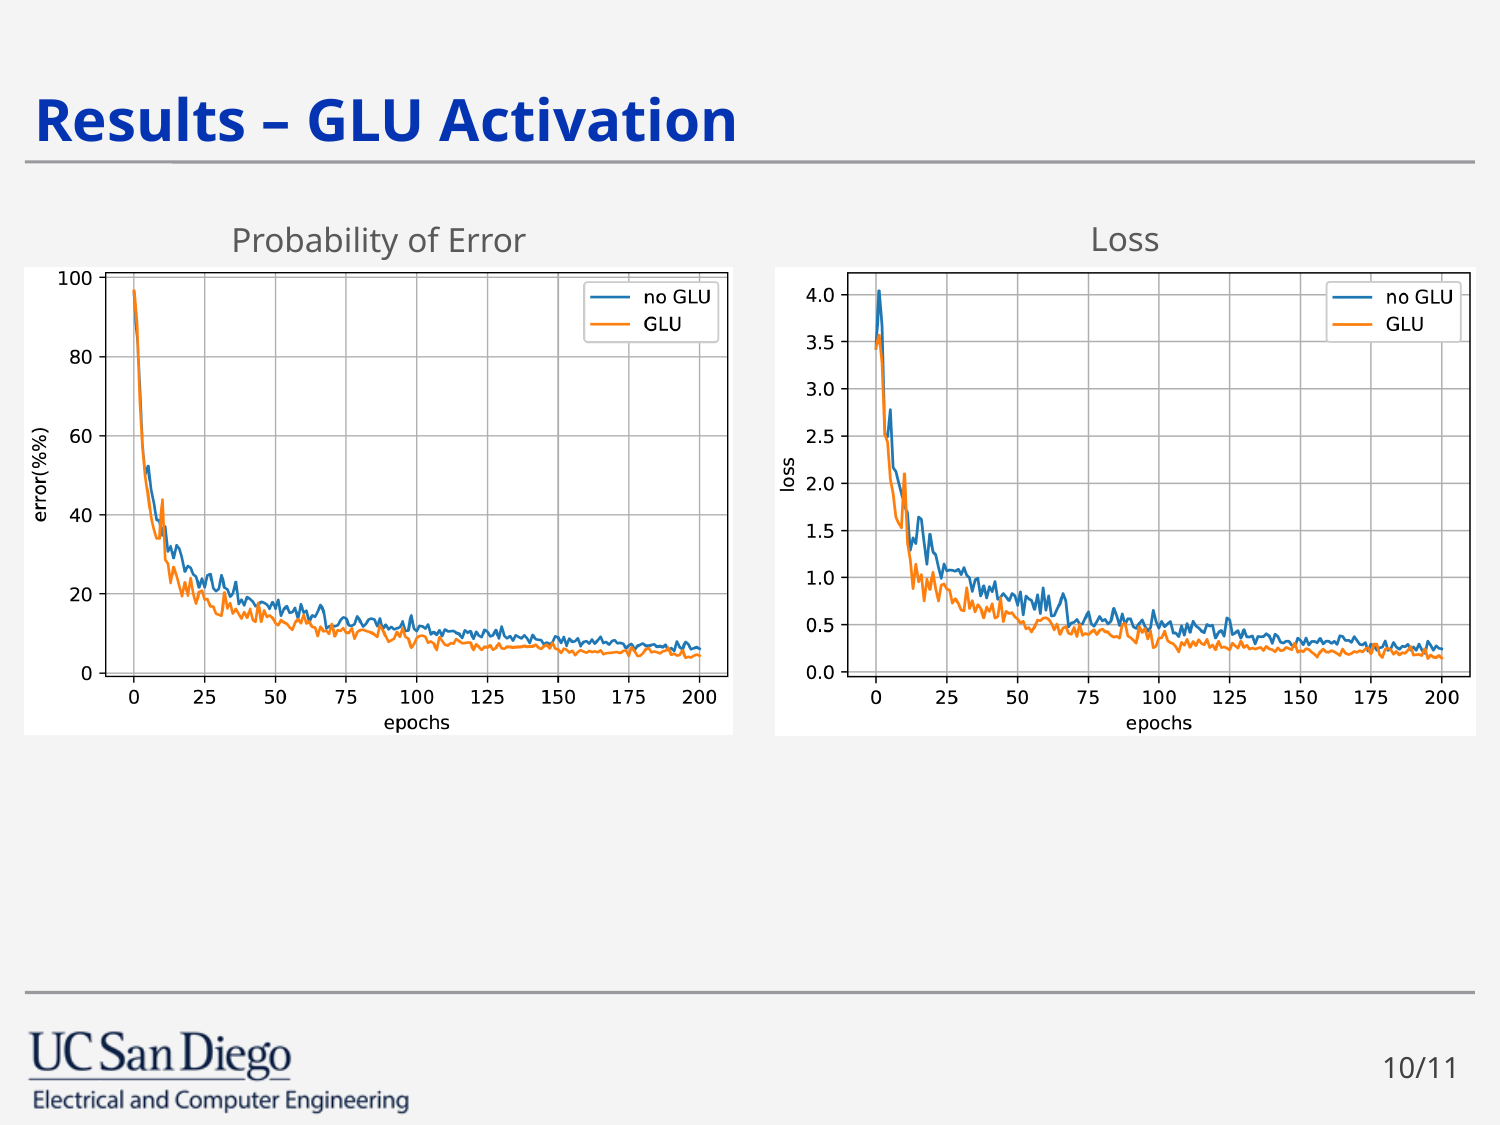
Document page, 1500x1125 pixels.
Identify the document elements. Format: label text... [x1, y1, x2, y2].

text_box Probability of Error [25, 211, 733, 266]
title Results – GLU Activation [24, 50, 1475, 154]
text_box Loss [775, 210, 1475, 266]
picture [775, 267, 1476, 736]
picture [24, 266, 734, 736]
picture [25, 1024, 415, 1115]
slide_number 10/11 [1137, 1039, 1475, 1100]
